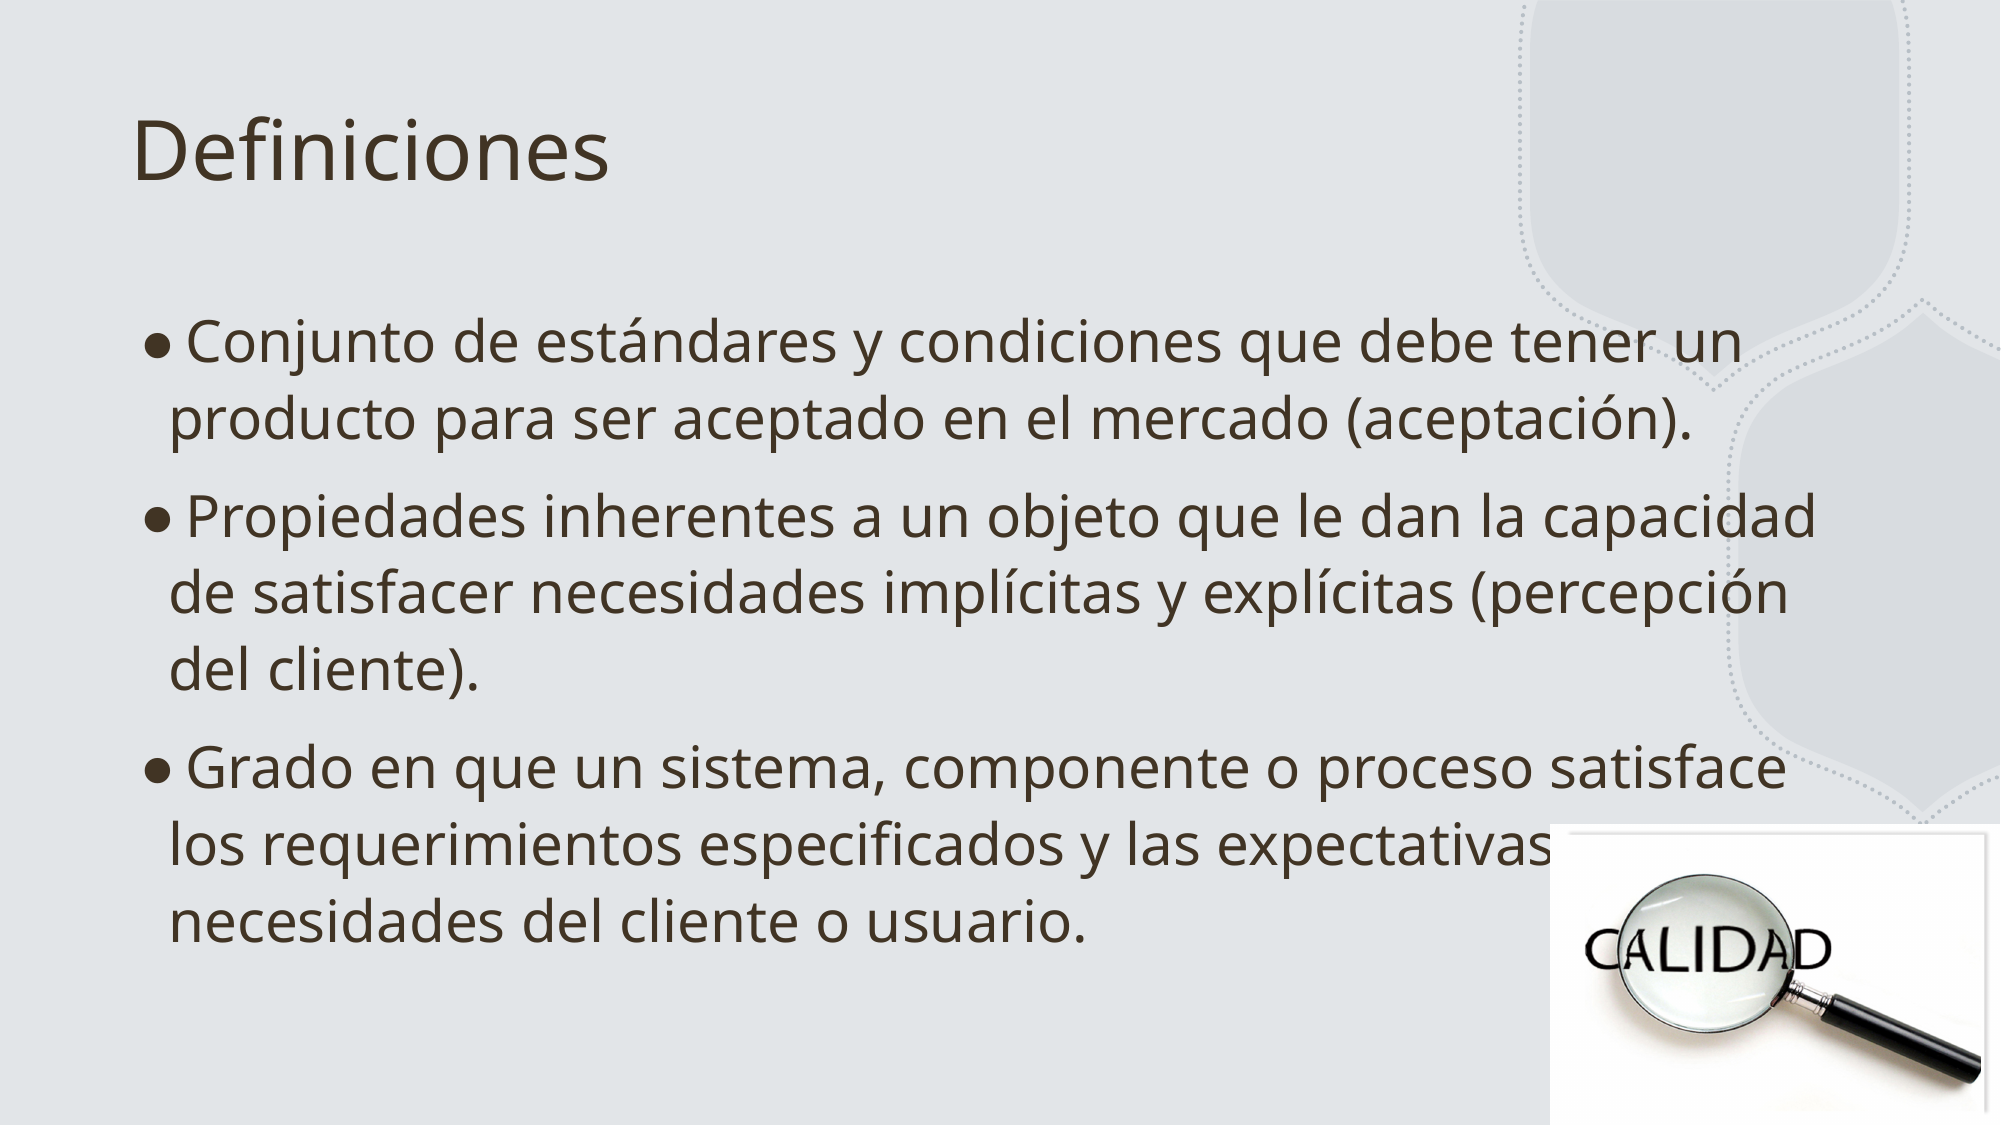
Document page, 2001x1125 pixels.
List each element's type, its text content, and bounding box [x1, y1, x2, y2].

list Conjunto de estándares y condiciones que debe tener un producto para ser aceptado en el mercado (aceptación). Propiedades inherentes a un objeto que le dan la capacidad de satisfacer necesidades implícitas y explícitas (percepción del cliente). Grado en que un sistema, componente o proceso satisface los requerimientos especificados y las expectativas o necesidades del cliente o usuario. [115, 289, 1861, 1032]
picture [1549, 824, 2000, 1125]
title Definiciones [115, 70, 1861, 224]
